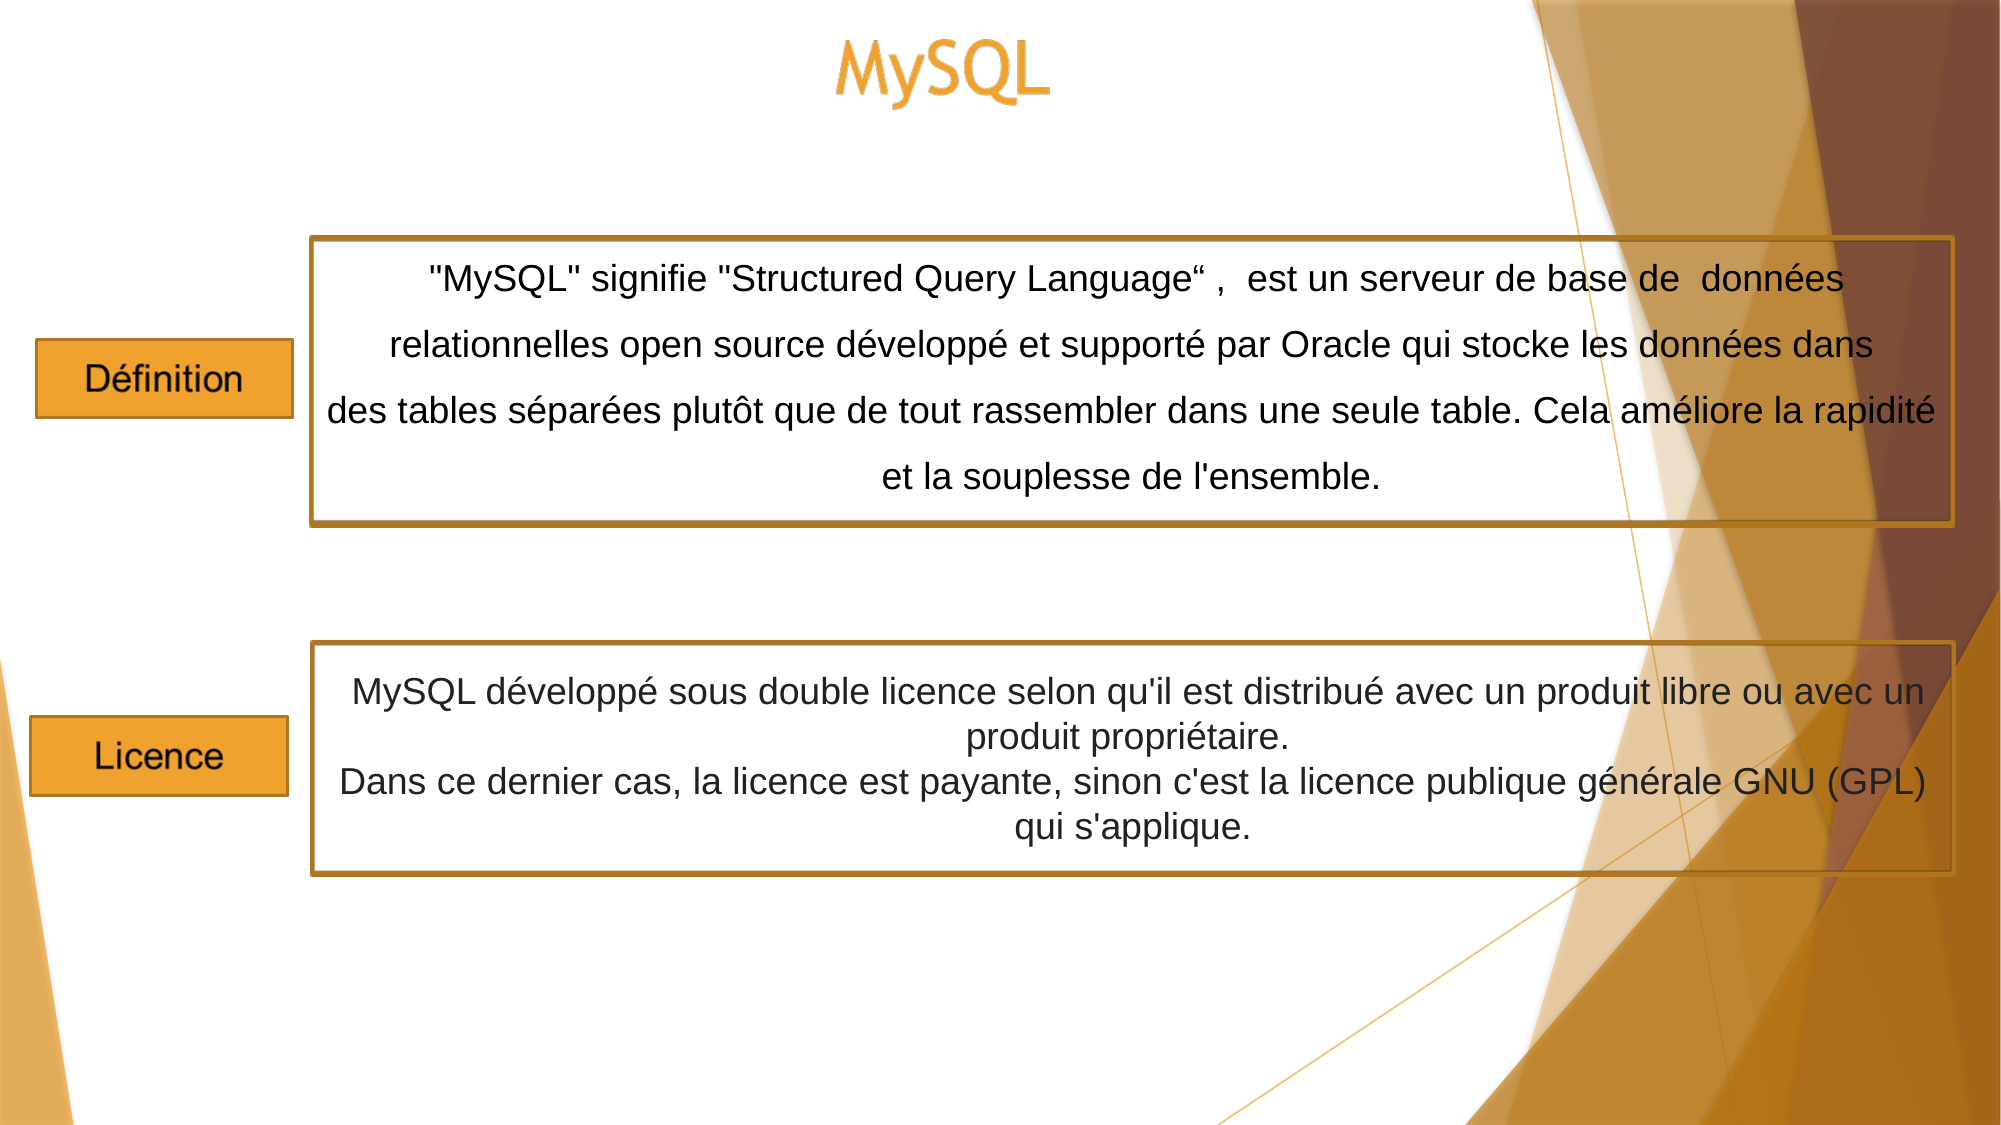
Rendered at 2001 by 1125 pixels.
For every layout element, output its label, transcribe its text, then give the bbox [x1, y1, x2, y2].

picture [29, 714, 290, 802]
picture [310, 640, 1957, 877]
picture [237, 0, 1649, 159]
picture [309, 234, 1956, 528]
text_box "MySQL" signifie "Structured Query Language“ , est un serveur de base de données relationnelles open source développé et supporté par Oracle qui stocke les données dans des tables séparées plutôt que de tout rassembler dans une seule table. Cela améliore la rapidité et la souplesse de l'ensemble. [302, 246, 1972, 549]
picture [34, 338, 294, 425]
